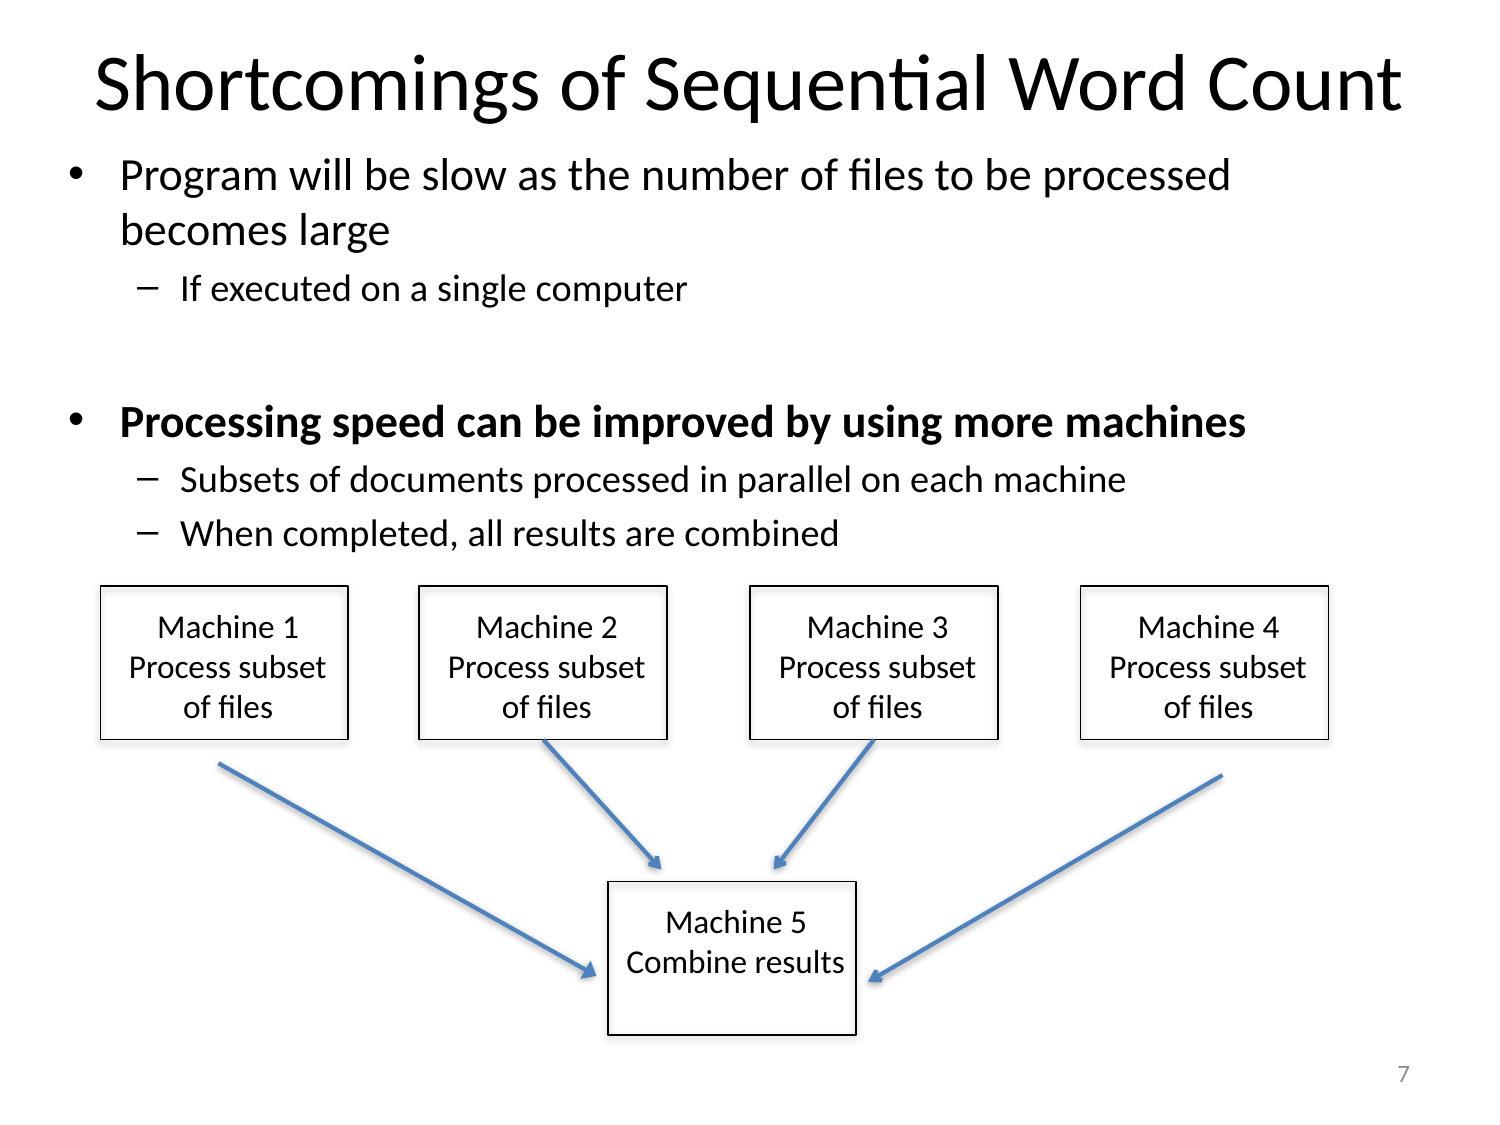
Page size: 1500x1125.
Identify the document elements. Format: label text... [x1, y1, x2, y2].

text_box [608, 881, 863, 1036]
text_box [100, 585, 349, 740]
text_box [773, 739, 875, 870]
list Program will be slow as the number of files to be processed becomes large If executed on a single computer Processing speed can be improved by using more machines Subsets of documents processed in parallel on each machine When completed, all results are combined [53, 137, 1404, 563]
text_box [1080, 585, 1329, 740]
title Shortcomings of Sequential Word Count [75, 19, 1425, 138]
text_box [867, 774, 1223, 982]
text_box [218, 762, 597, 977]
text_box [542, 739, 662, 870]
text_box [749, 585, 999, 740]
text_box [418, 585, 668, 740]
slide_number 7 [1074, 1042, 1425, 1103]
